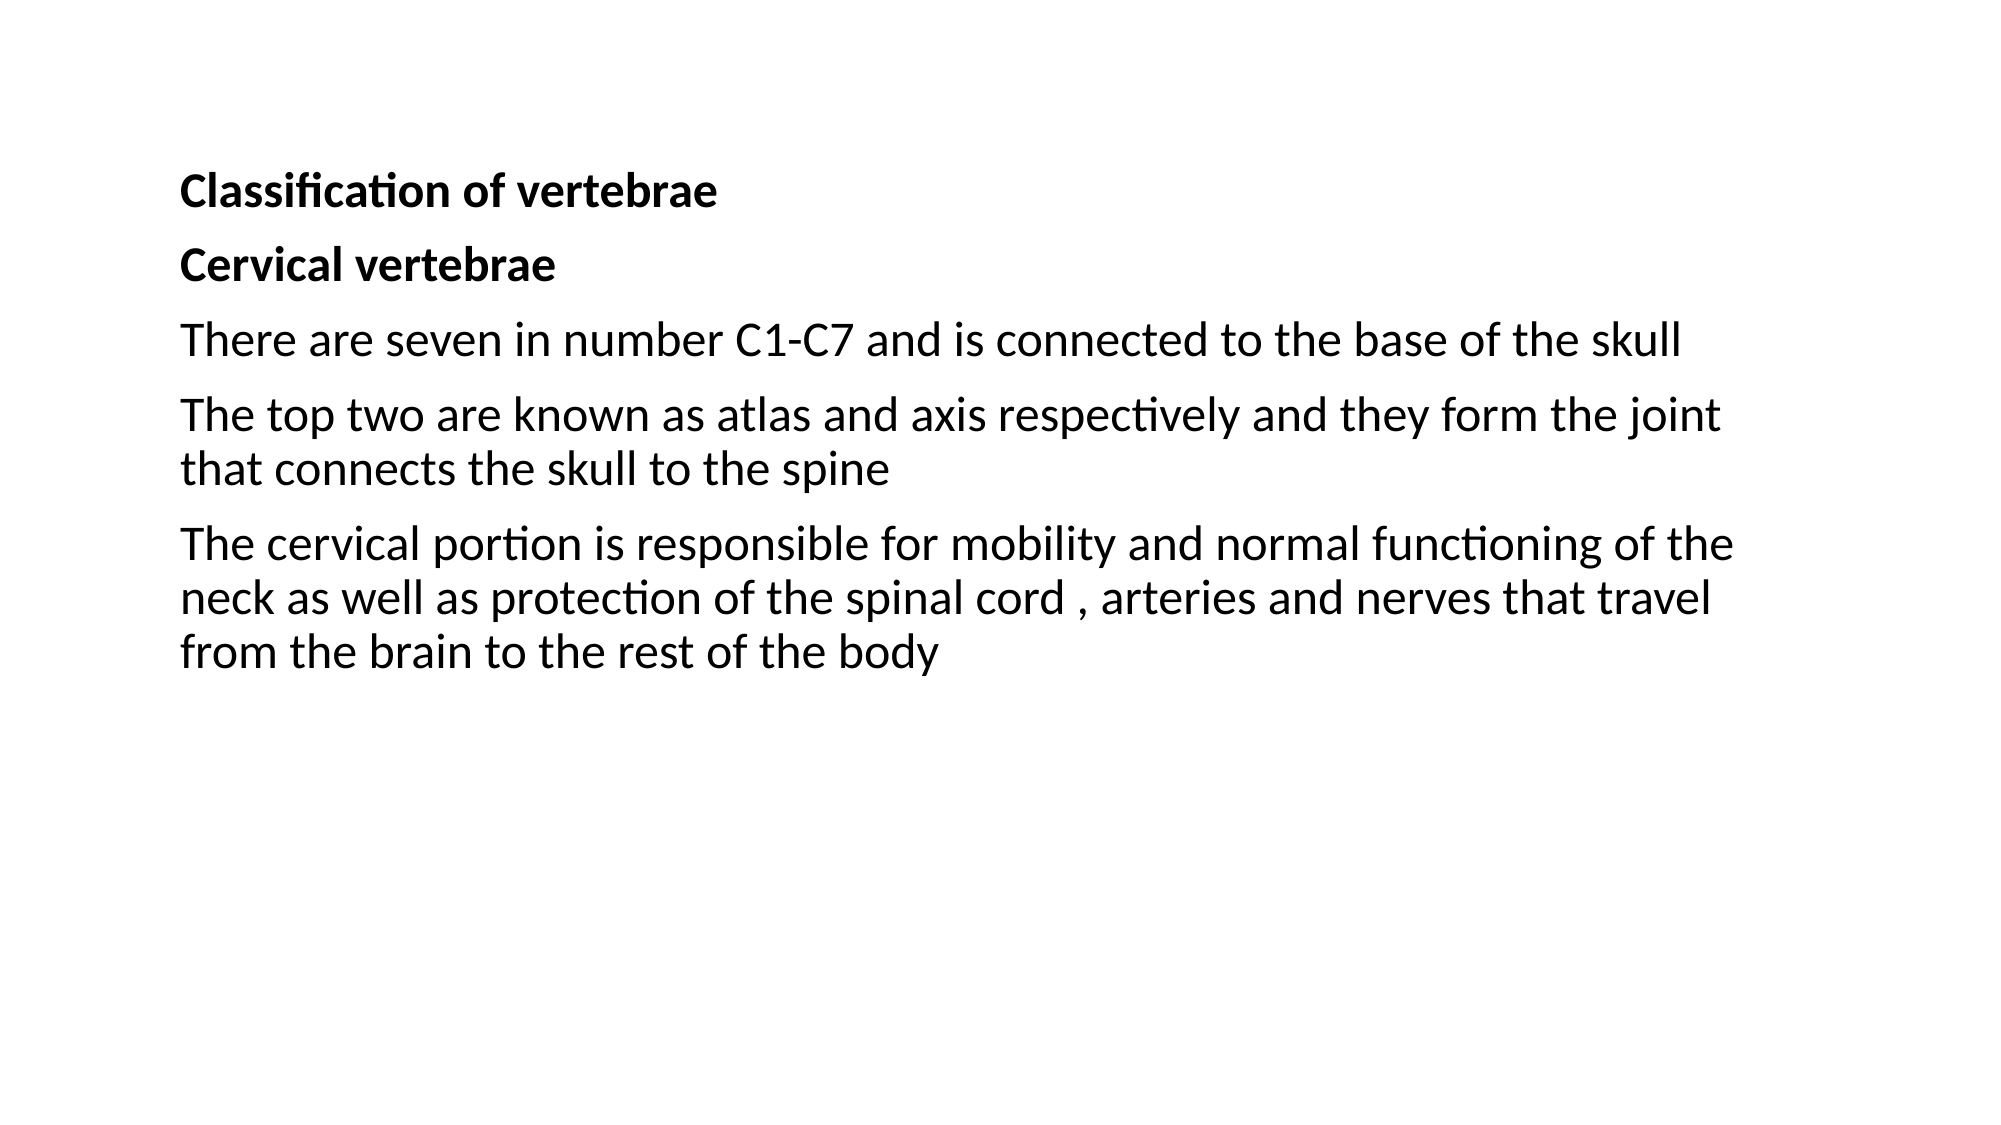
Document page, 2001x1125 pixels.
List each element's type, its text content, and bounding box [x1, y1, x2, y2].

subtitle Classification of vertebrae Cervical vertebrae There are seven in number C1-C7 and is connected to the base of the skull The top two are known as atlas and axis respectively and they form the joint that connects the skull to the spine The cervical portion is responsible for mobility and normal functioning of the neck as well as protection of the spinal cord , arteries and nerves that travel from the brain to the rest of the body [165, 156, 1828, 1055]
